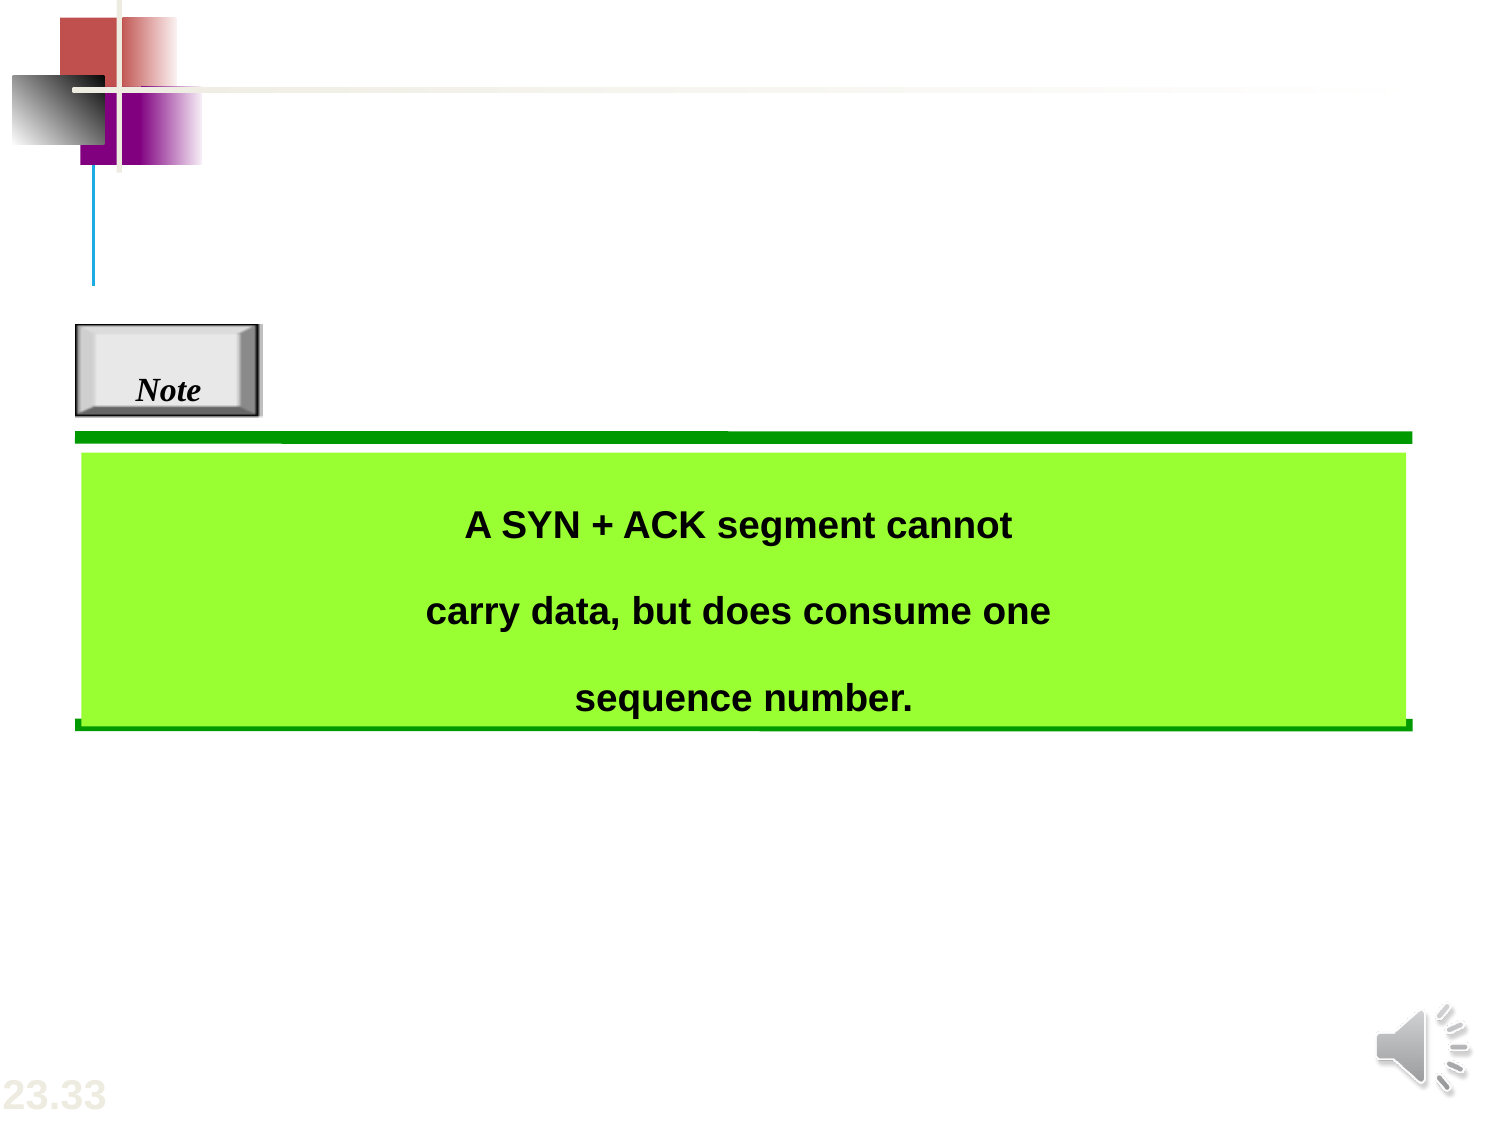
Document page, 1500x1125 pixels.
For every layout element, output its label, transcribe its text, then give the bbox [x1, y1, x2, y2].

picture [1374, 999, 1476, 1101]
text_box [72, 87, 1423, 93]
text_box [80, 93, 116, 165]
slide_number 23.33 [0, 1050, 300, 1125]
text_box [12, 75, 105, 145]
text_box [122, 93, 141, 165]
text_box [122, 17, 177, 86]
text_box [60, 17, 116, 86]
text_box [141, 93, 202, 165]
text_box [116, 93, 122, 173]
text_box A SYN + ACK segment cannot carry data, but does consume one sequence number. [81, 452, 1407, 727]
text_box [116, 0, 122, 87]
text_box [74, 324, 263, 419]
